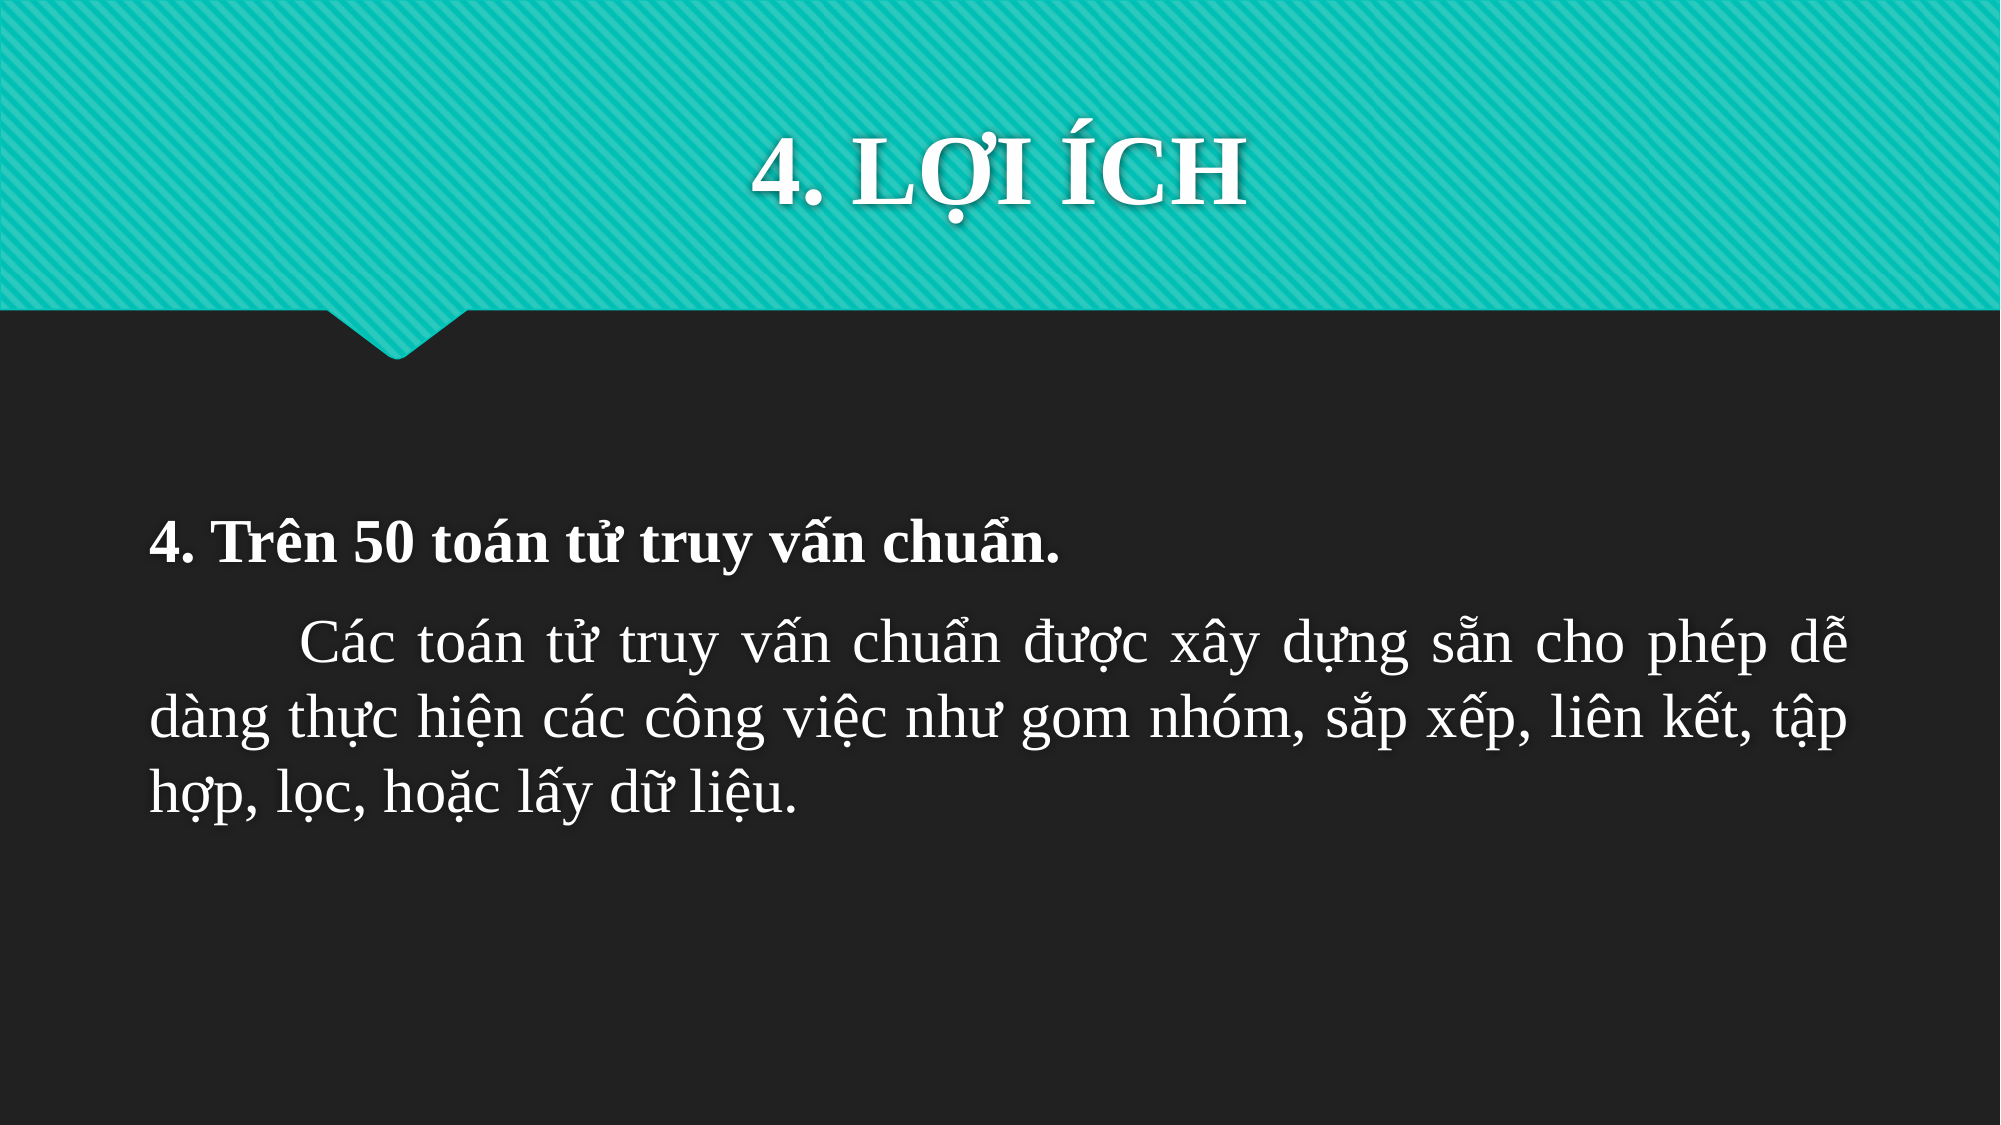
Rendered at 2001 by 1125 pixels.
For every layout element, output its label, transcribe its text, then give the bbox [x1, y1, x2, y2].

title 4. LỢI ÍCH [132, 73, 1868, 233]
list 4. Trên 50 toán tử truy vấn chuẩn. Các toán tử truy vấn chuẩn được xây dựng sẵn cho phép dễ dàng thực hiện các công việc như gom nhóm, sắp xếp, liên kết, tập hợp, lọc, hoặc lấy dữ liệu. [134, 364, 1866, 962]
